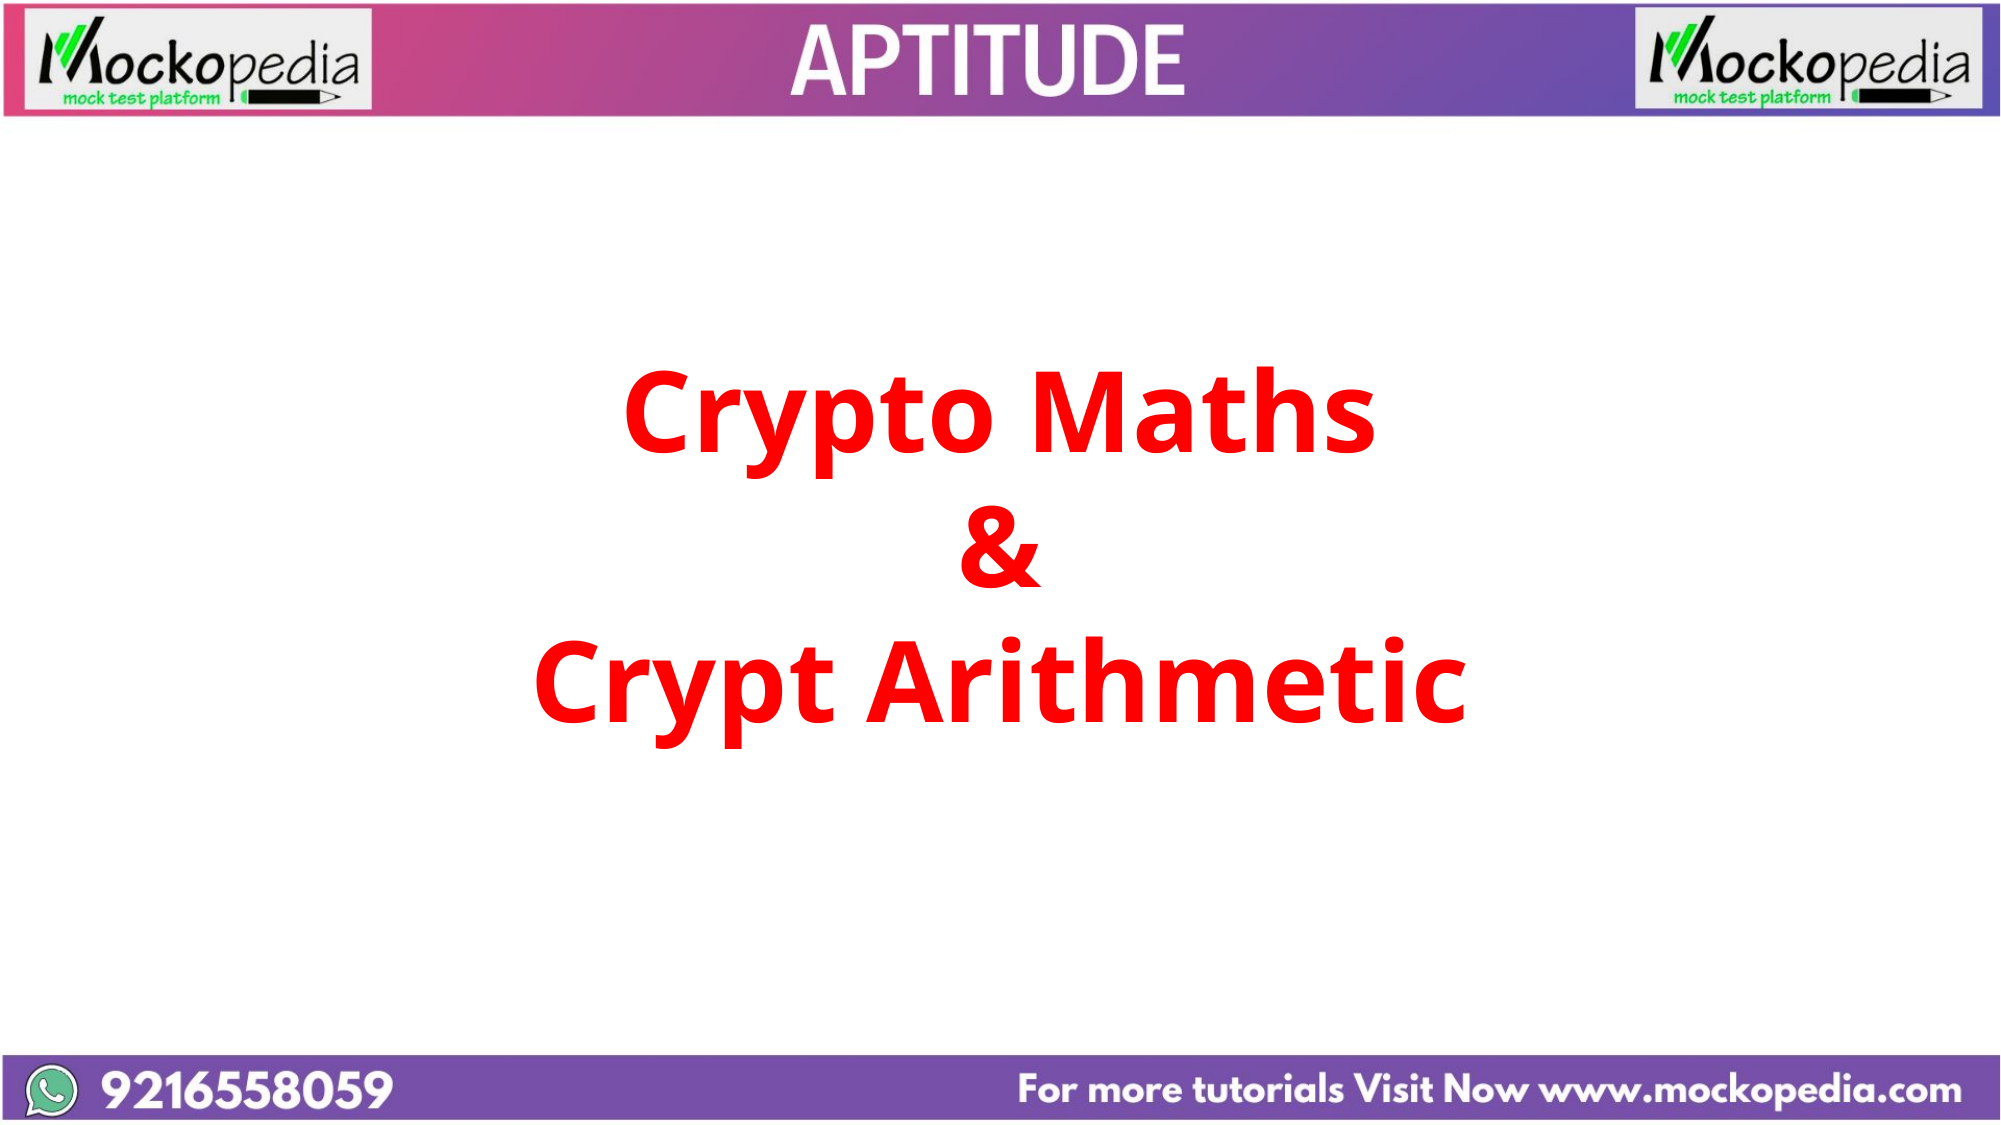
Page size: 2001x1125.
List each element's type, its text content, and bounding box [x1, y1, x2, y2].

text_box Crypto Maths & Crypt Arithmetic [37, 332, 1963, 753]
picture [0, 0, 2001, 1125]
